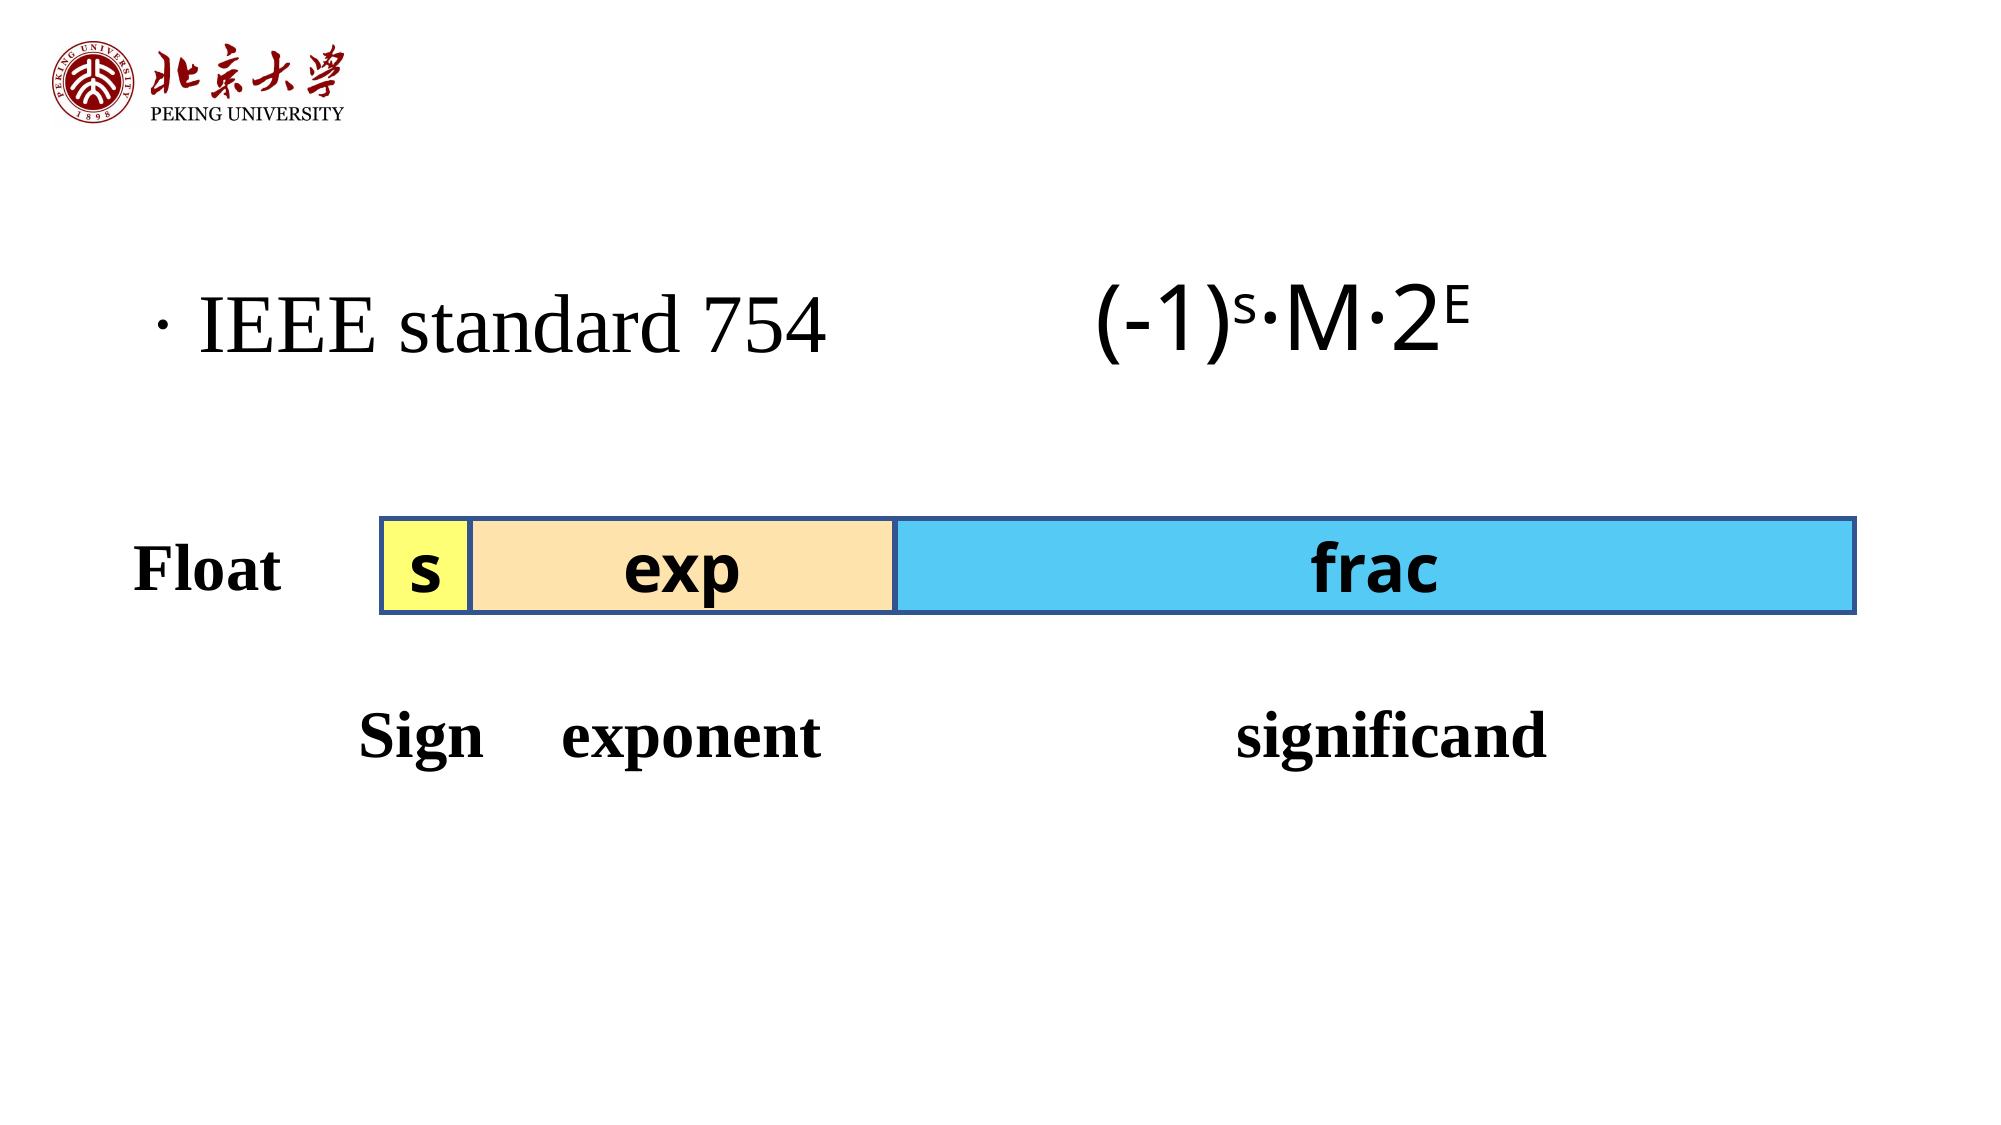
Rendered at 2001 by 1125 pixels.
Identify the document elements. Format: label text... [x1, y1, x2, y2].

picture [52, 41, 344, 129]
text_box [118, 516, 1856, 780]
text_box · IEEE standard 754 [135, 261, 1000, 377]
text_box (-1)s·M·2E [1080, 251, 2000, 377]
